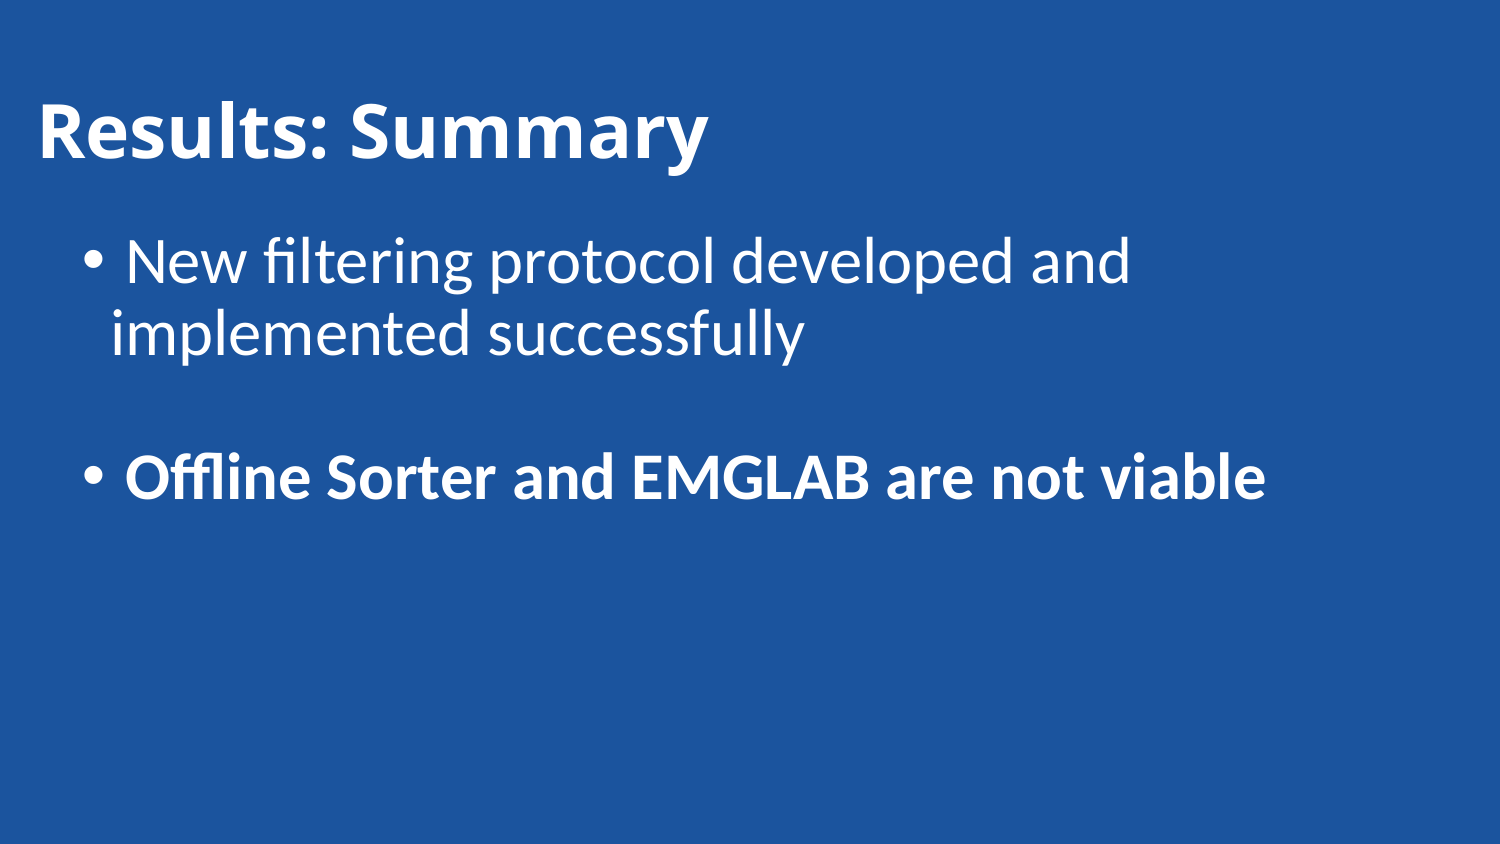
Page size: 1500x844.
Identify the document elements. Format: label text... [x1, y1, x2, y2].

list New filtering protocol developed and implemented successfully Offline Sorter and EMGLAB are not viable [66, 211, 1476, 779]
title Results: Summary [21, 63, 1462, 190]
